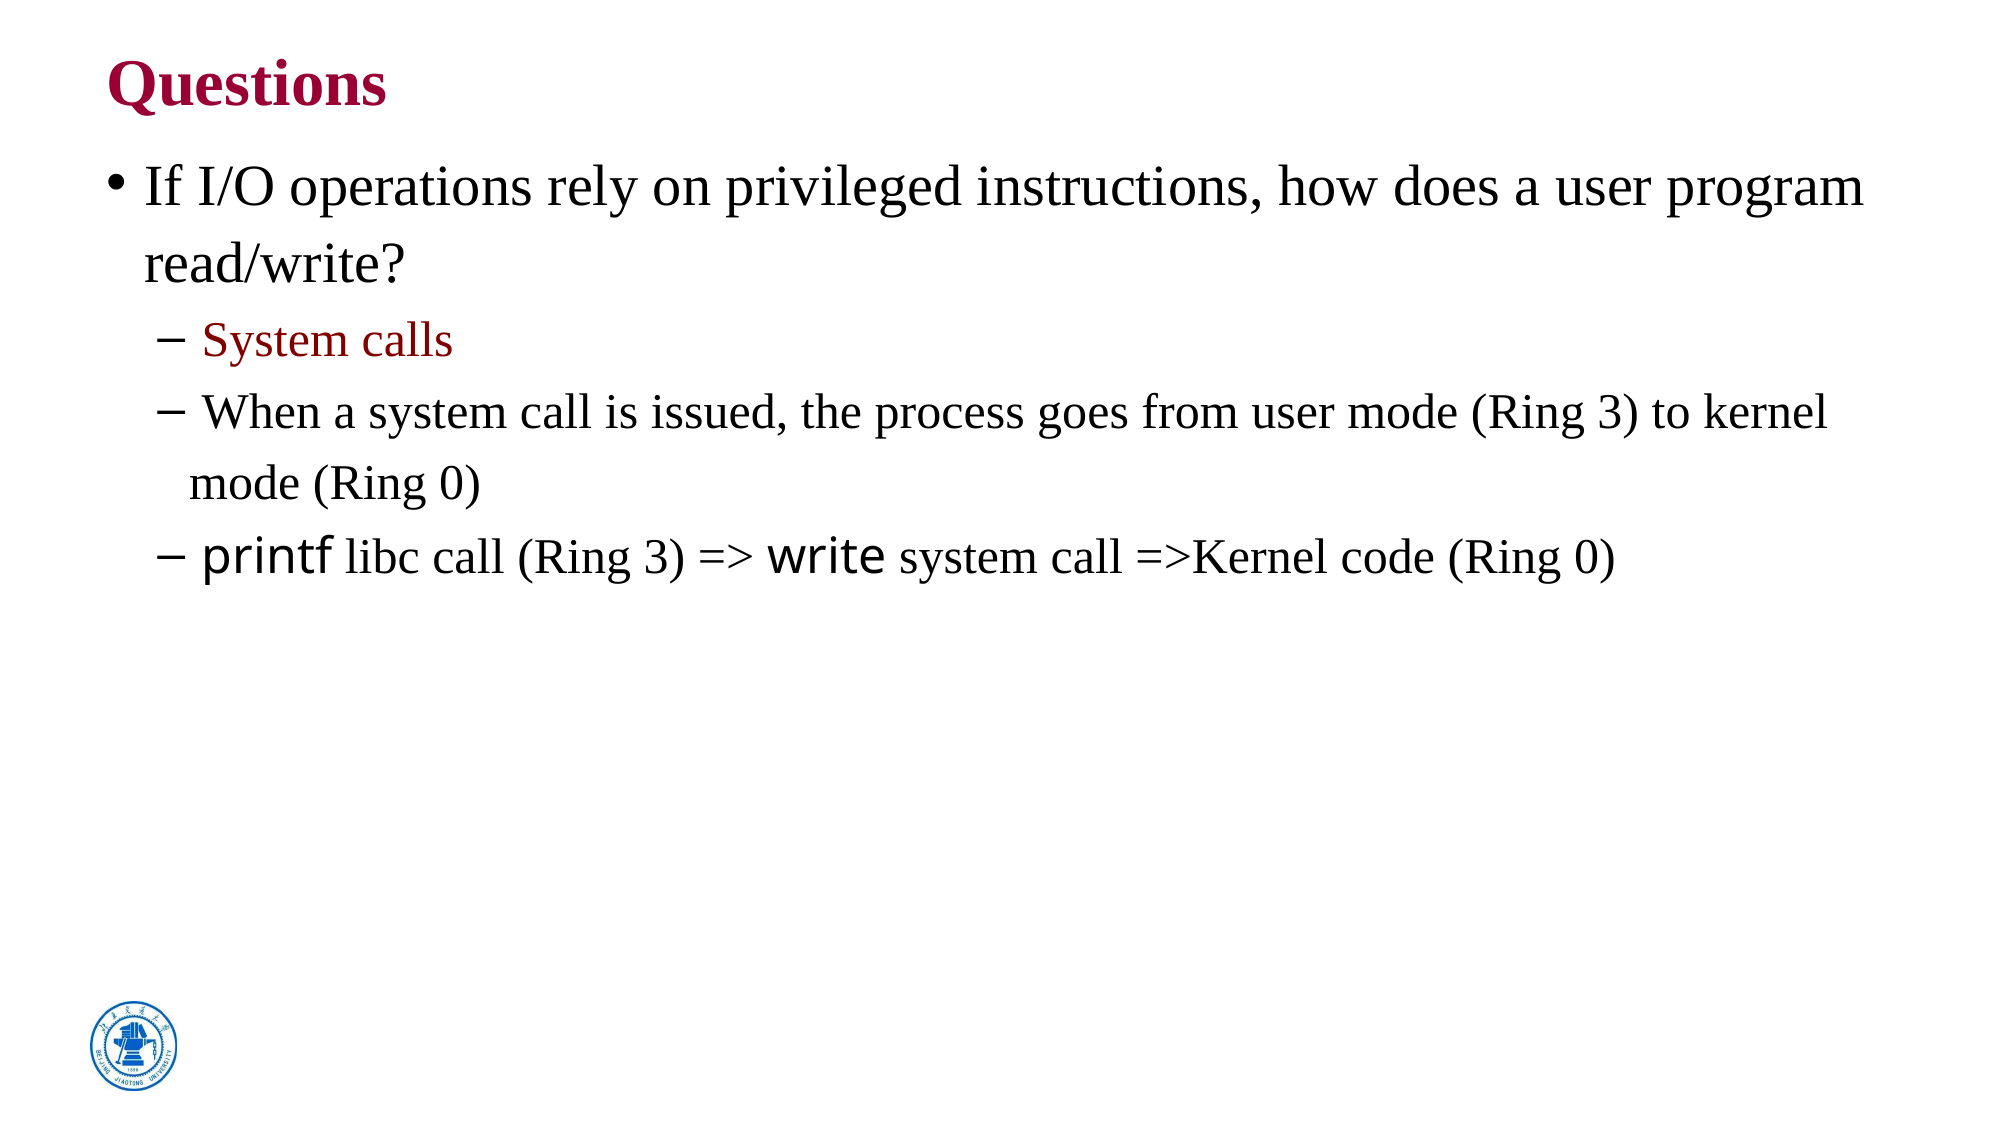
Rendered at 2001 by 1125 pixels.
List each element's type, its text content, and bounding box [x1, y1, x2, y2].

list If I/O operations rely on privileged instructions, how does a user program read/write? System calls When a system call is issued, the process goes from user mode (Ring 3) to kernel mode (Ring 0) printf libc call (Ring 3) => write system call =>Kernel code (Ring 0) [90, 132, 1917, 1002]
picture [90, 1002, 177, 1091]
title Questions [90, 39, 1917, 118]
